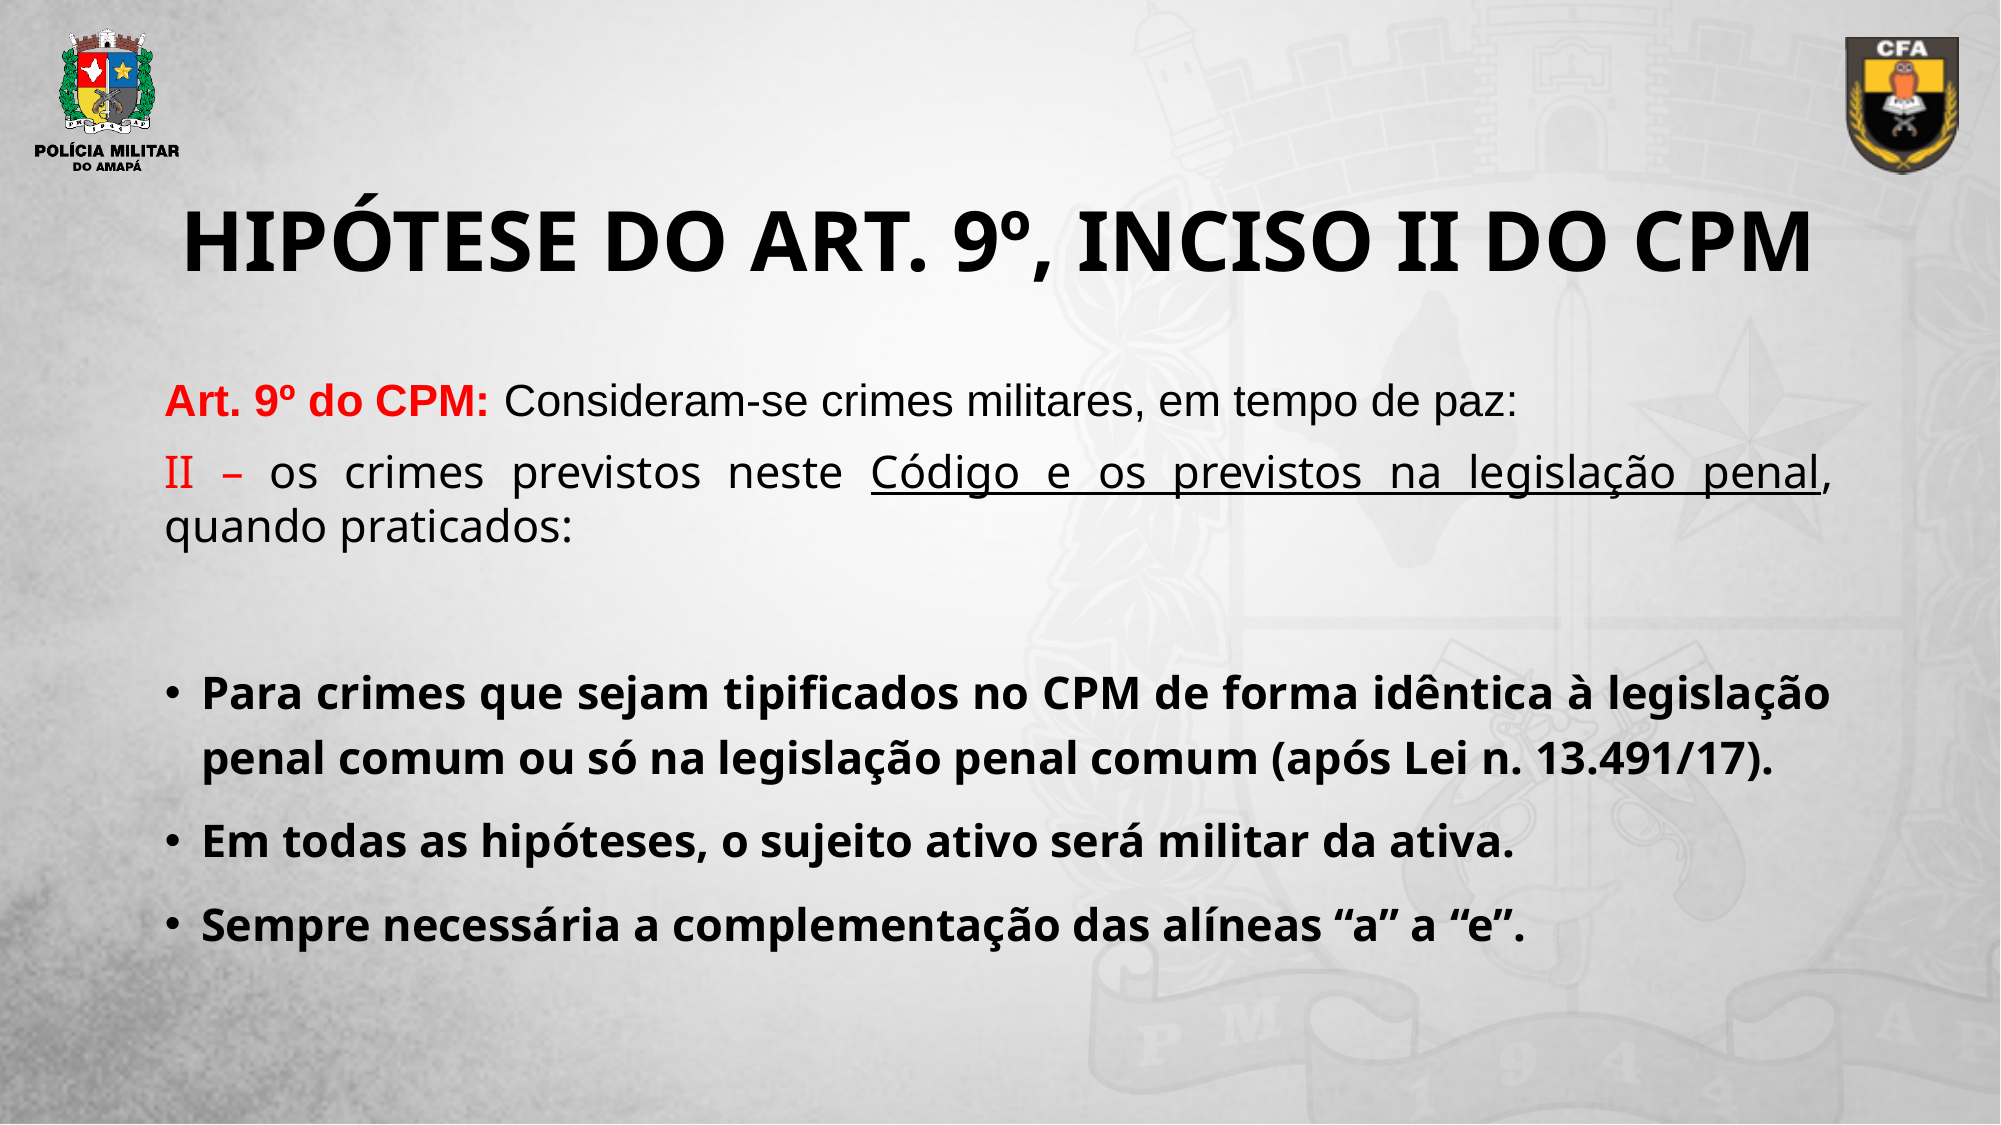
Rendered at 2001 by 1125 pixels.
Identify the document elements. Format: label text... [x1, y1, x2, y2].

list Art. 9º do CPM: Consideram-se crimes militares, em tempo de paz: II – os crimes previstos neste Código e os previstos na legislação penal, quando praticados: Para crimes que sejam tipificados no CPM de forma idêntica à legislação penal comum ou só na legislação penal comum (após Lei n. 13.491/17). Em todas as hipóteses, o sujeito ativo será militar da ativa. Sempre necessária a complementação das alíneas “a” a “e”. [149, 352, 1849, 959]
picture [0, 0, 2001, 1125]
title Hipótese do art. 9º, inciso ii do cpm [149, 135, 1849, 352]
